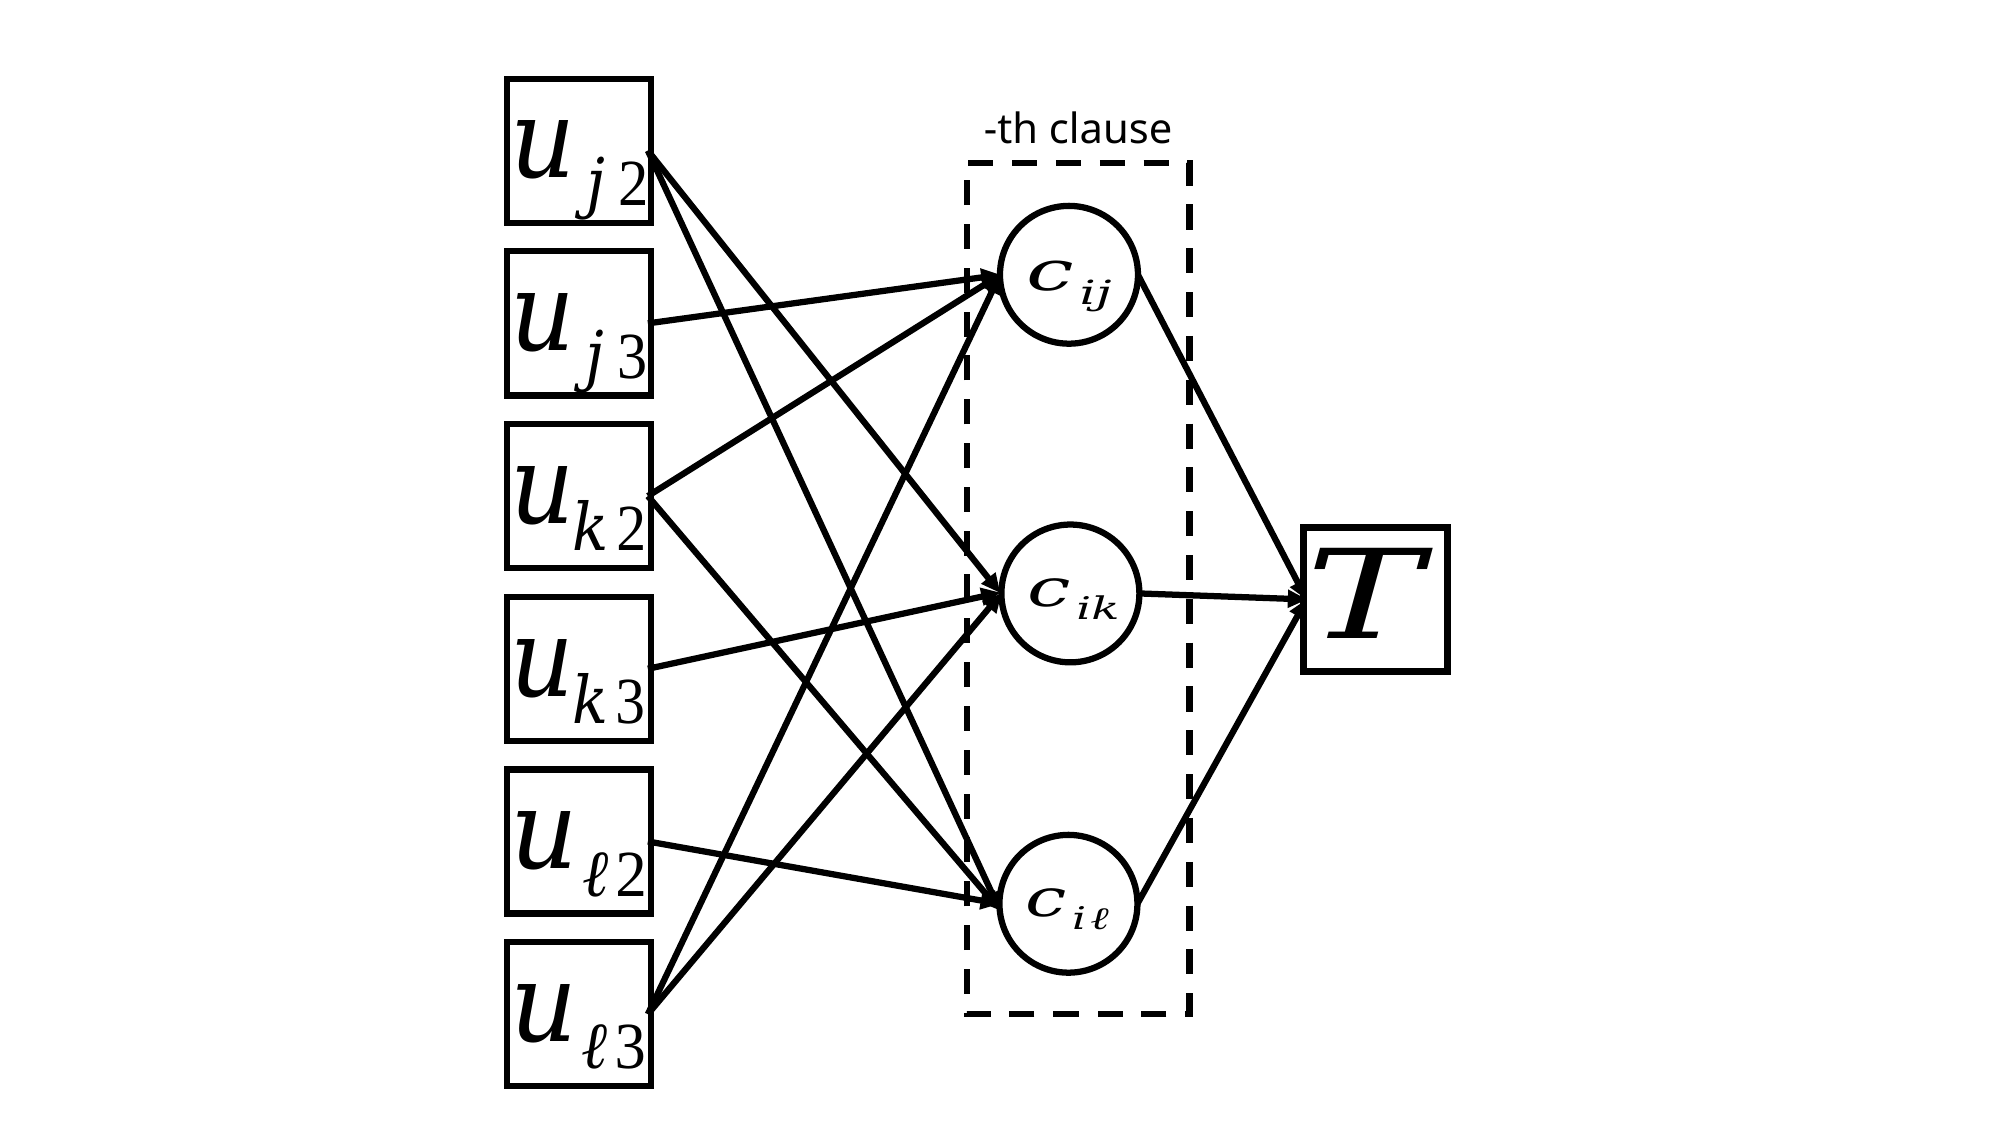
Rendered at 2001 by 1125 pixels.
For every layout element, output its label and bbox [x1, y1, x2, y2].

text_box [510, 81, 1445, 1084]
